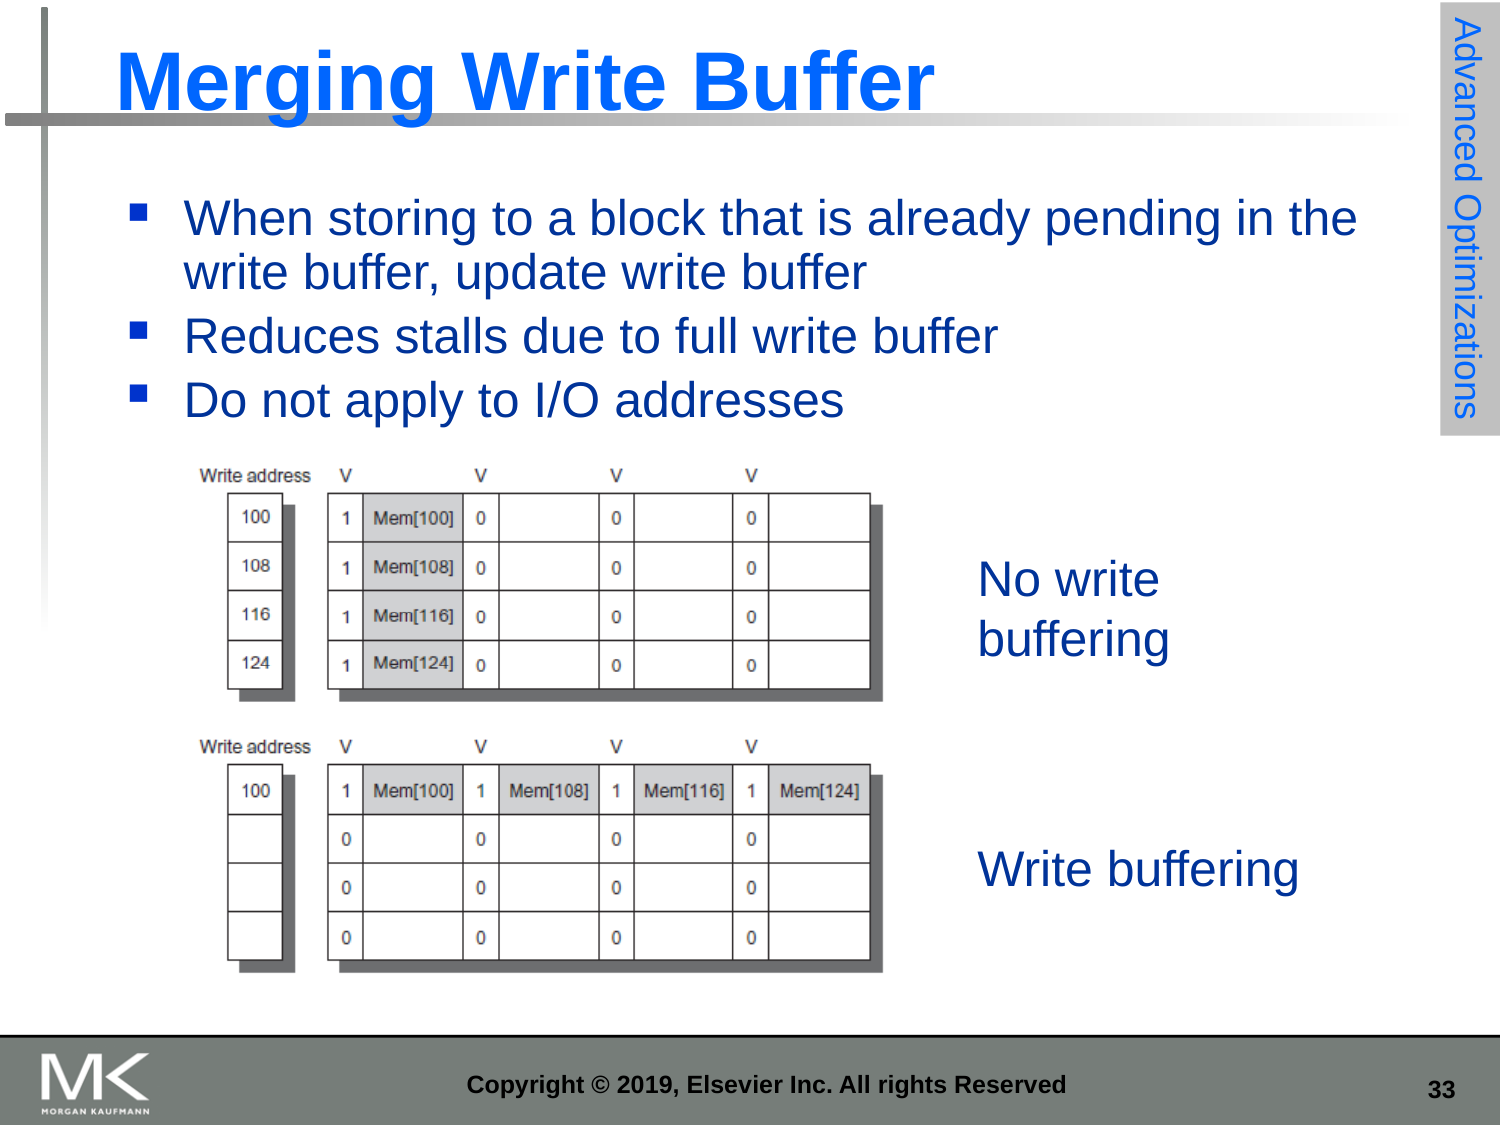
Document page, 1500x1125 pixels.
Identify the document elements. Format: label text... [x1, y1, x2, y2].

footer Copyright © 2019, Elsevier Inc. All rights Reserved [170, 1046, 1365, 1106]
picture [191, 455, 893, 980]
text_box Advanced Optimizations [1440, 2, 1500, 436]
picture [29, 1046, 160, 1123]
title Merging Write Buffer [100, 18, 1440, 135]
text_box No write buffering [962, 538, 1329, 674]
text_box Write buffering [962, 829, 1329, 904]
list When storing to a block that is already pending in the write buffer, update write buffer Reduces stalls due to full write buffer Do not apply to I/O addresses [111, 184, 1389, 1024]
